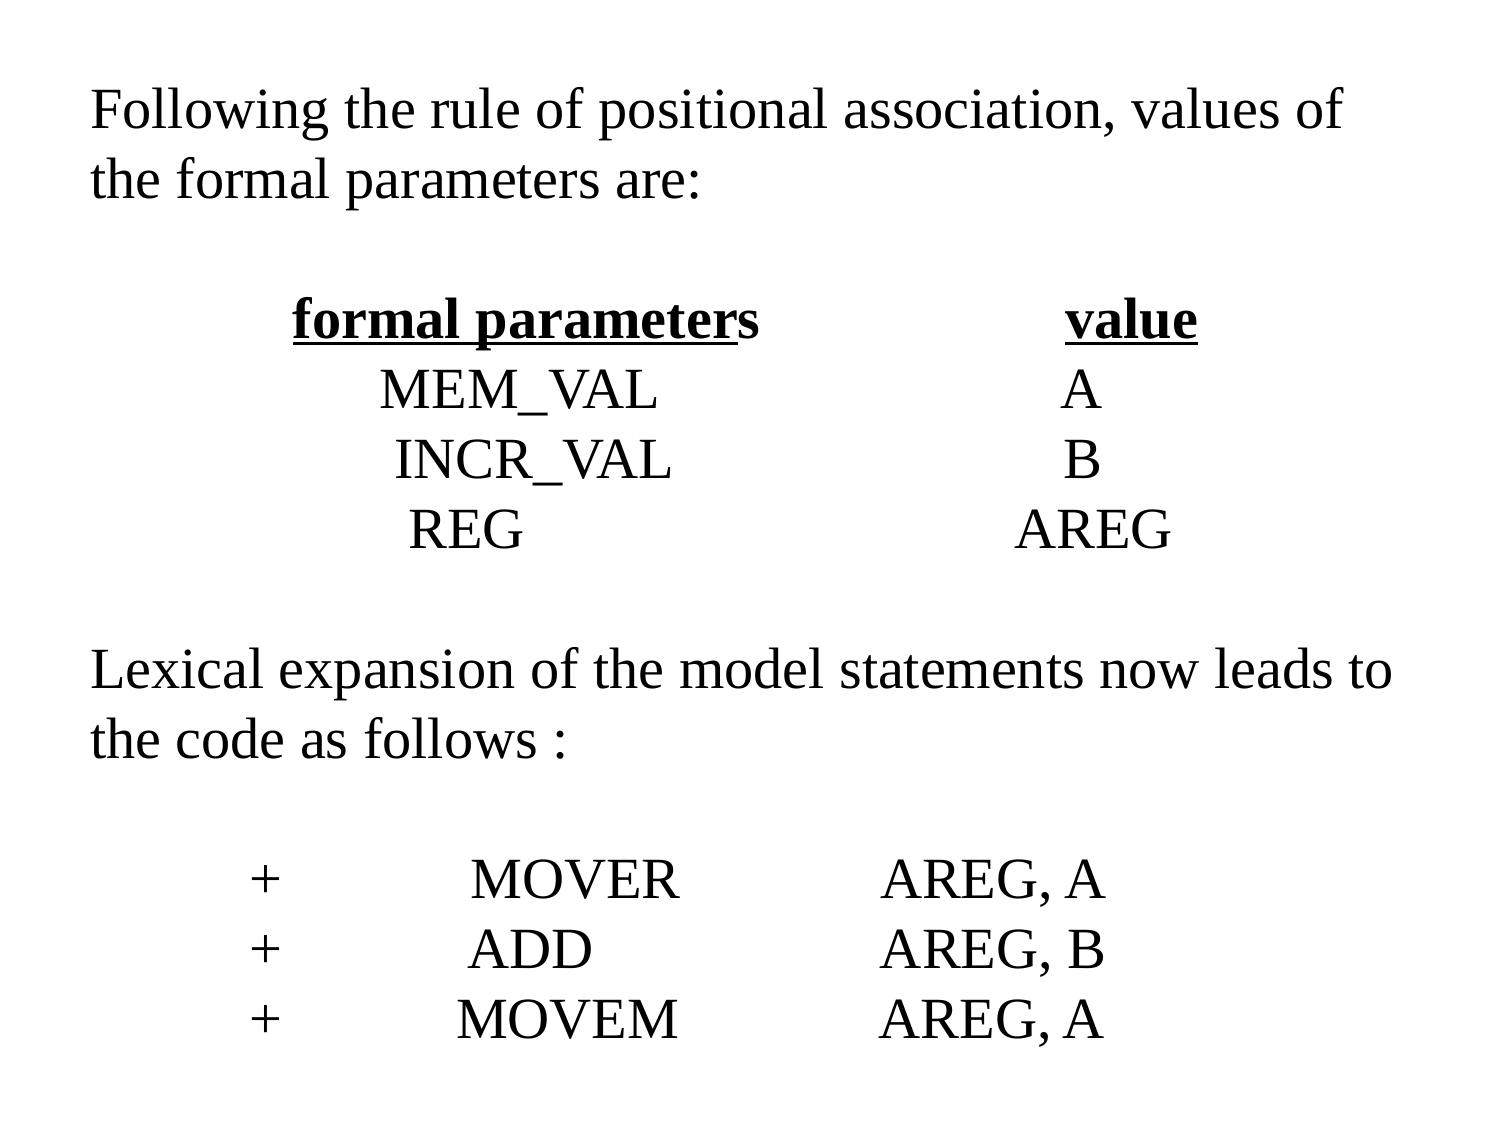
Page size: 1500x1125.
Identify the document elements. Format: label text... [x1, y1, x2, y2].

title Following the rule of positional association, values of the formal parameters are: formal parameters value MEM_VAL A INCR_VAL B REG AREG Lexical expansion of the model statements now leads to the code as follows : + MOVER AREG, A + ADD AREG, B + MOVEM AREG, A [75, 45, 1425, 1075]
